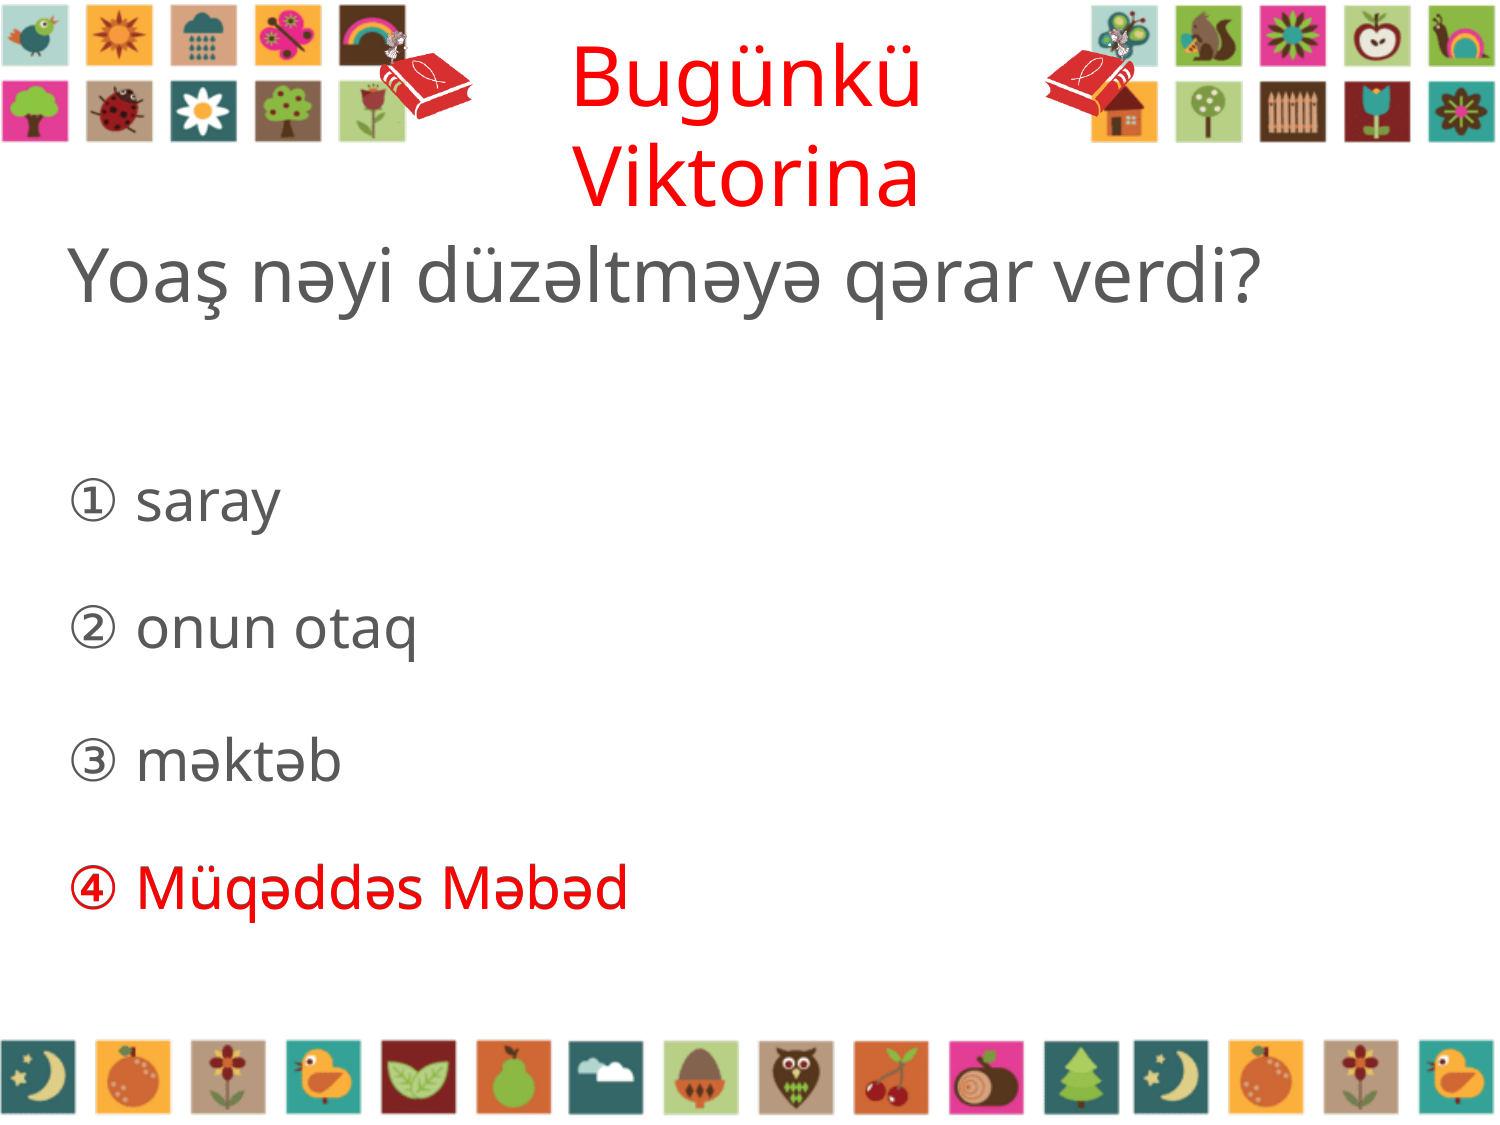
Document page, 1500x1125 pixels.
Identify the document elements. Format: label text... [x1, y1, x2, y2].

text_box Yoaş nəyi düzəltməyə qərar verdi? [53, 219, 1436, 325]
text_box ④ Müqəddəs Məbəd [53, 843, 1483, 929]
text_box Bugünkü Viktorina [414, 16, 1080, 219]
text_box ① saray [53, 456, 1436, 541]
text_box ③ məktəb [53, 716, 1483, 801]
text_box ② onun otaq [53, 582, 1436, 668]
picture [0, 3, 505, 150]
picture [1013, 3, 1500, 150]
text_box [0, 1028, 1500, 1118]
